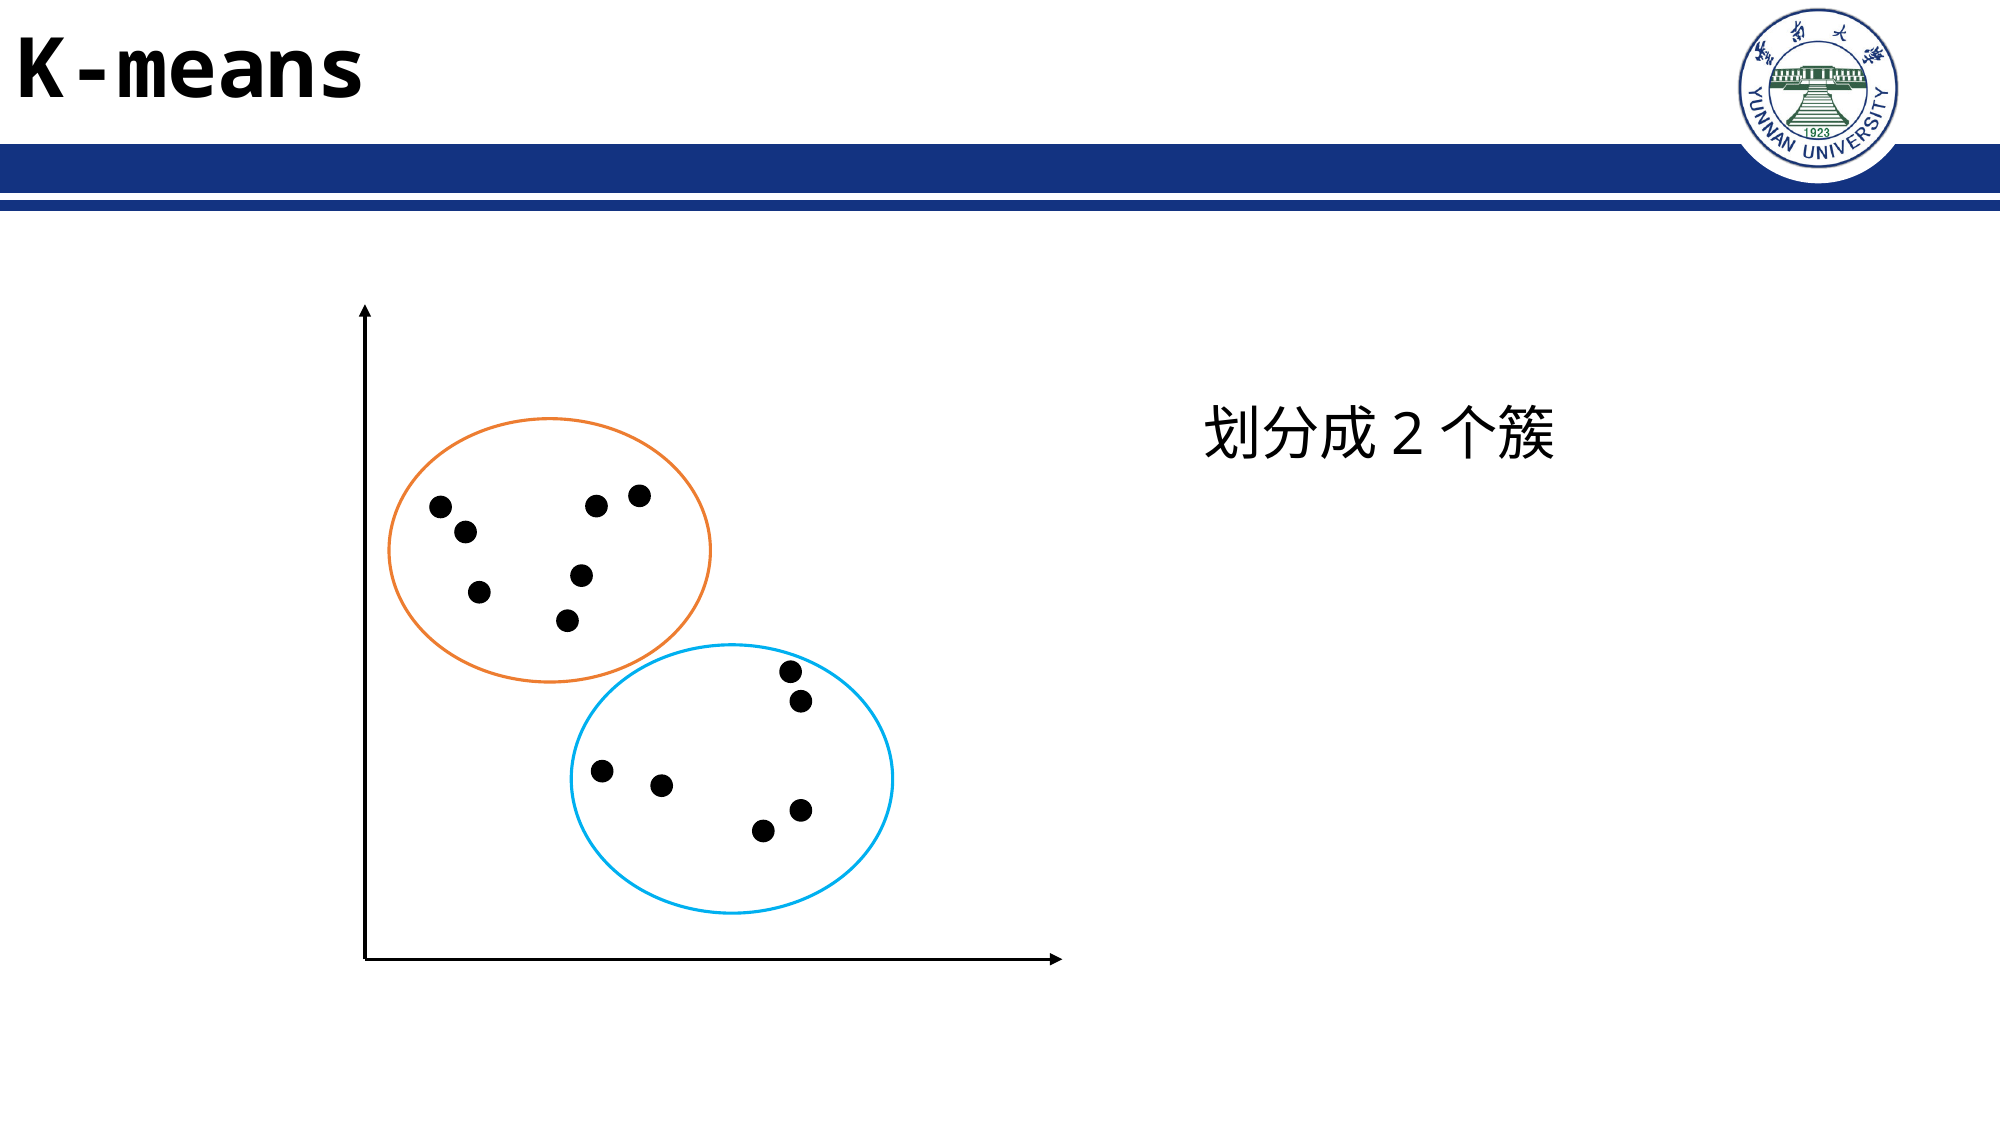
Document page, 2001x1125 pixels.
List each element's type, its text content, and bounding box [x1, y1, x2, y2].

text_box K-means [2, 6, 1418, 122]
text_box [0, 199, 2000, 212]
text_box 划分成2个簇 [1188, 389, 1573, 474]
text_box [570, 643, 894, 915]
text_box [0, 143, 2000, 194]
text_box [57, 252, 1906, 389]
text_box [1723, 0, 1914, 184]
text_box [387, 417, 712, 684]
